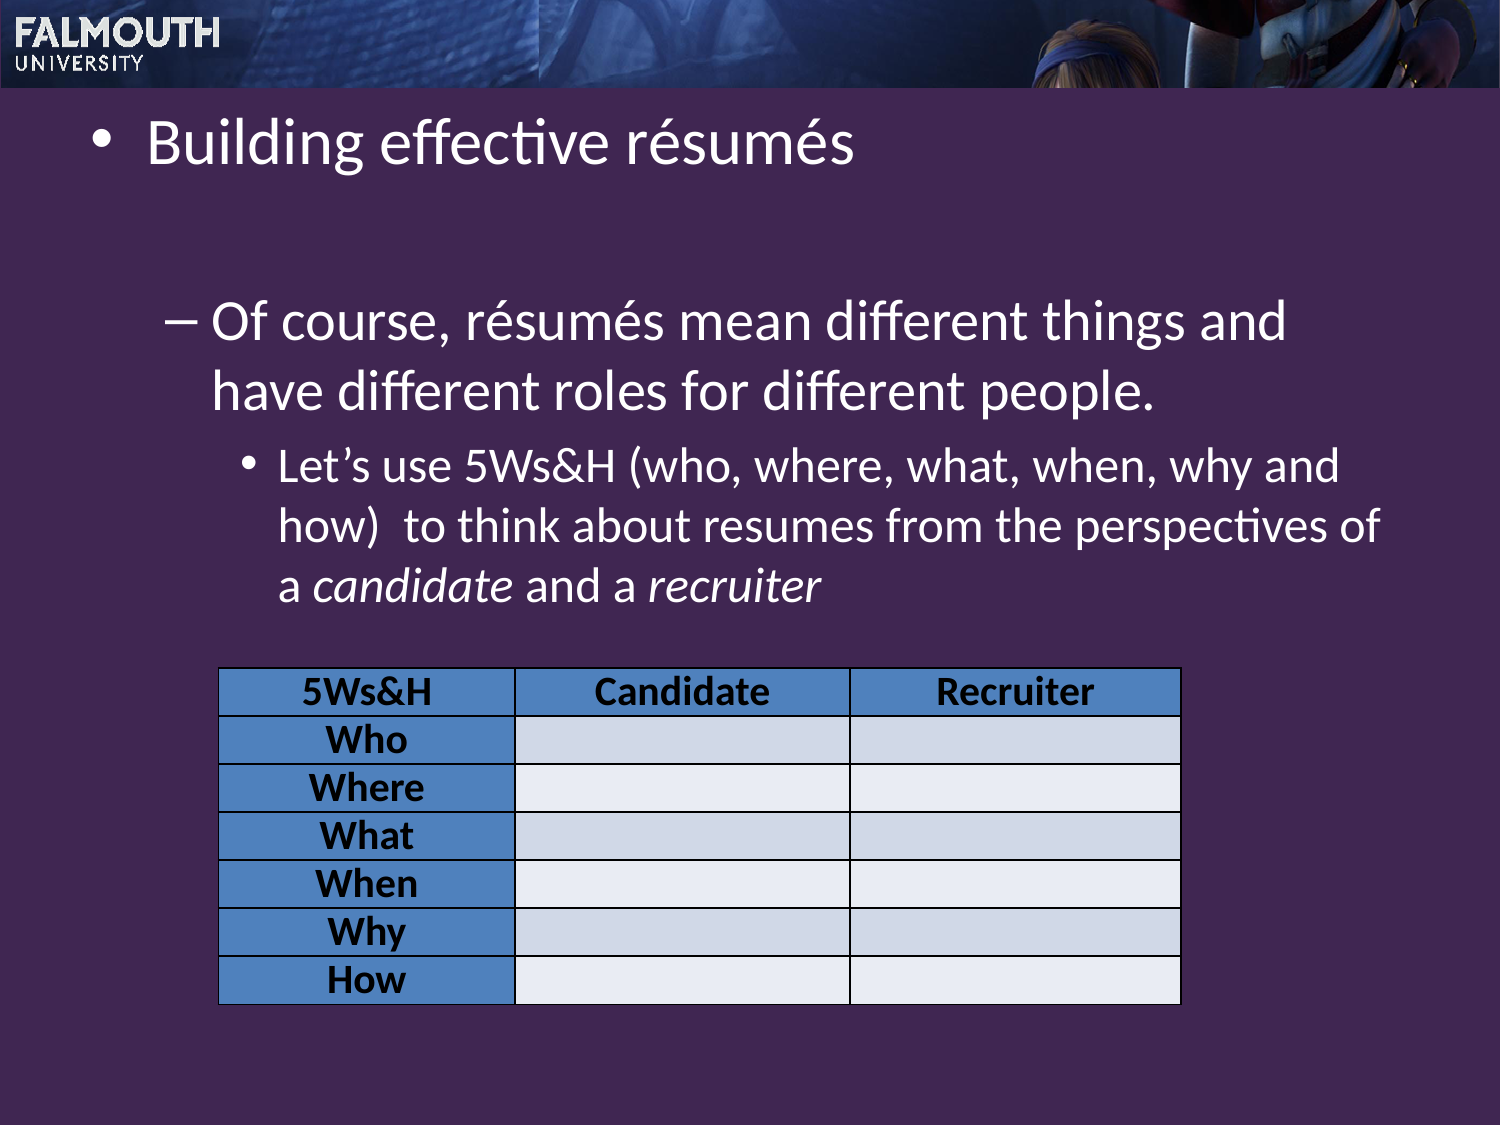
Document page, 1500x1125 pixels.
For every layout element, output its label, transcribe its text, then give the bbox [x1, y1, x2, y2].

table_cell [851, 813, 1180, 859]
table_cell [516, 717, 849, 763]
table_cell Where [219, 765, 514, 811]
table_cell [851, 765, 1180, 811]
table_cell [851, 861, 1180, 907]
table_header Recruiter [851, 669, 1180, 715]
table_cell [851, 957, 1180, 1004]
table_cell [516, 765, 849, 811]
picture [0, 0, 1500, 90]
table_cell [851, 717, 1180, 763]
table_cell [851, 909, 1180, 955]
table_cell [516, 957, 849, 1004]
table_header Candidate [516, 669, 849, 715]
list Building effective résumés Of course, résumés mean different things and have different roles for different people. Let’s use 5Ws&H (who, where, what, when, why and how) to think about resumes from the perspectives of a candidate and a recruiter [75, 90, 1425, 1005]
table_cell Who [219, 717, 514, 763]
table_header 5Ws&H [219, 669, 514, 715]
table_cell When [219, 861, 514, 907]
table_cell What [219, 813, 514, 859]
table_cell Why [219, 909, 514, 955]
table_cell How [219, 957, 514, 1004]
table_cell [516, 909, 849, 955]
table_cell [516, 861, 849, 907]
table_cell [516, 813, 849, 859]
